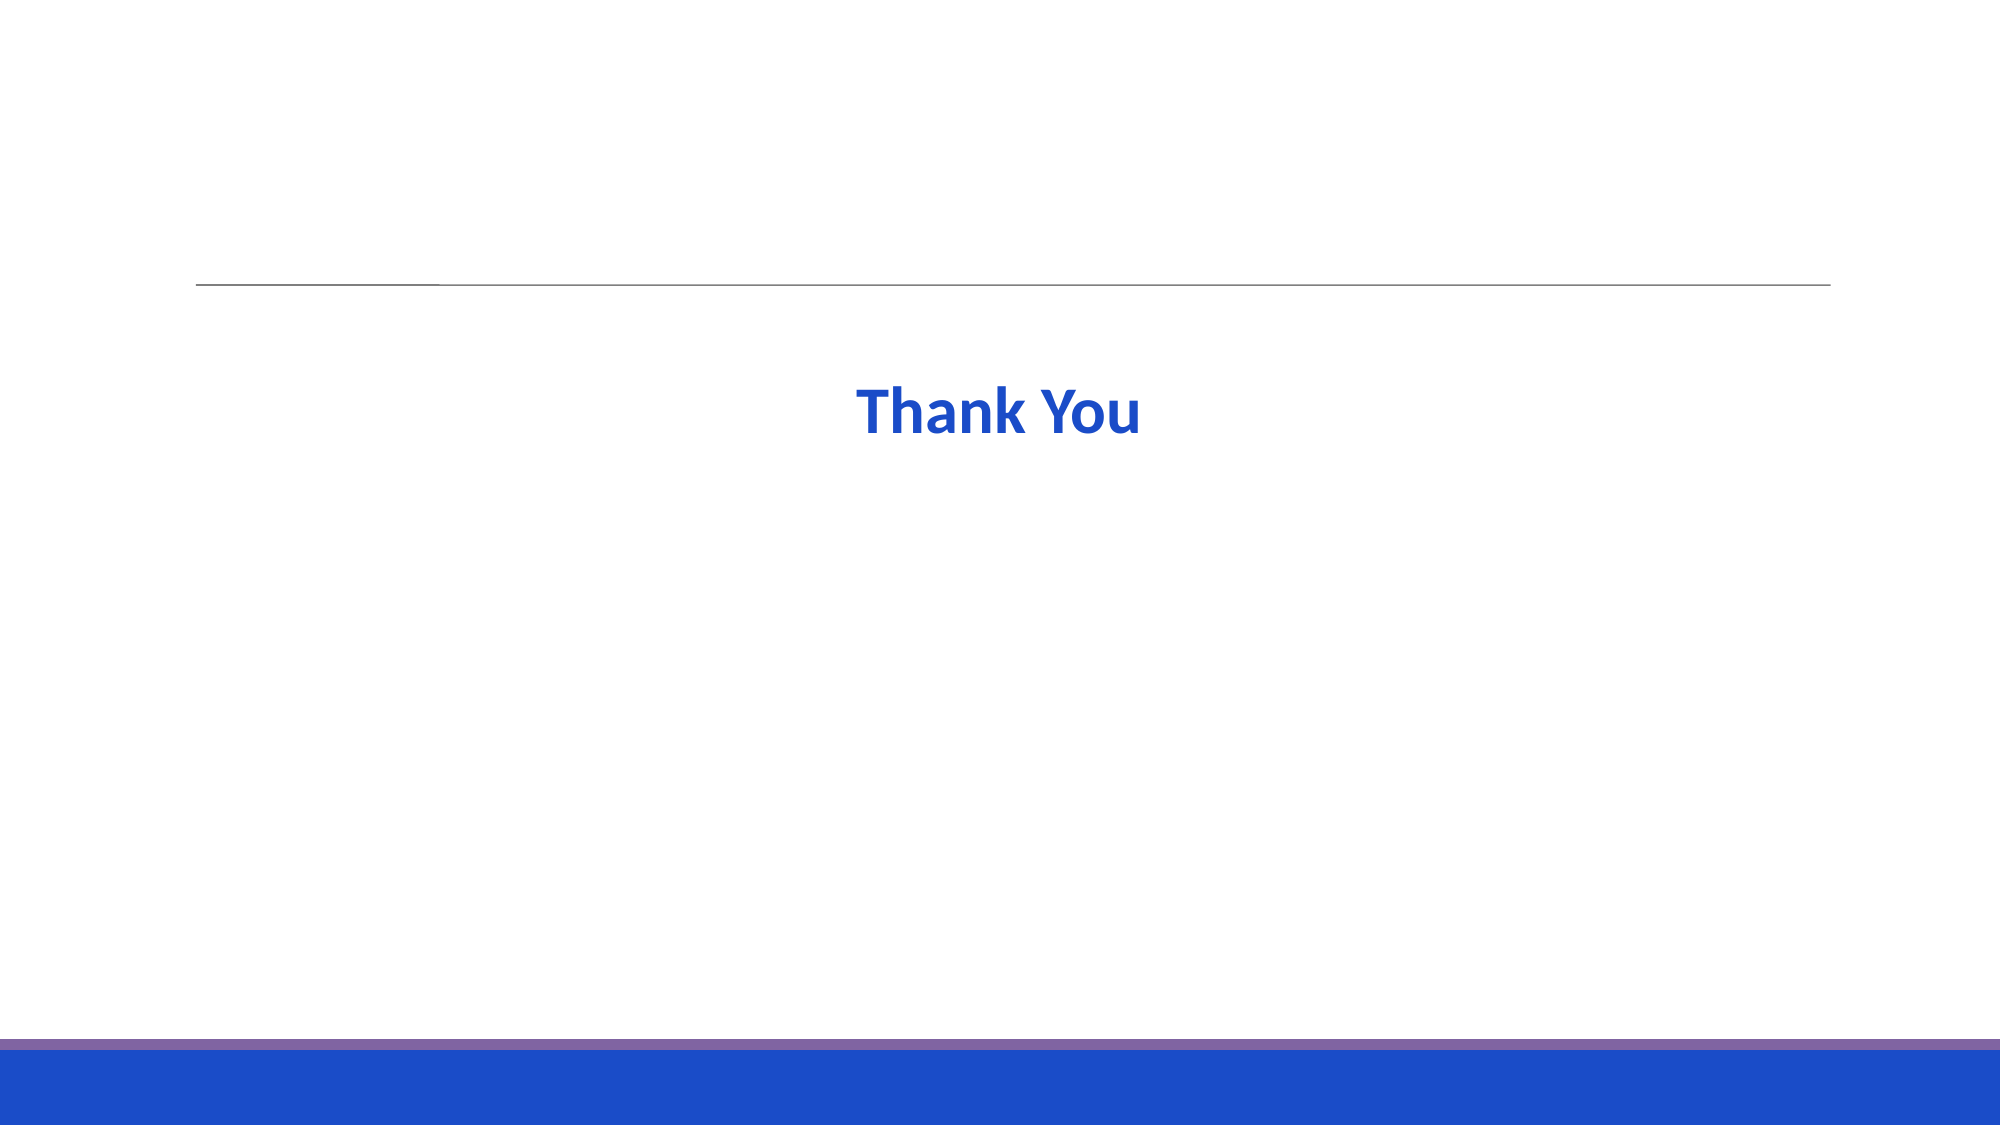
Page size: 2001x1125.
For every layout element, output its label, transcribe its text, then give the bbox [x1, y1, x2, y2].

text_box Thank You [180, 302, 1830, 963]
